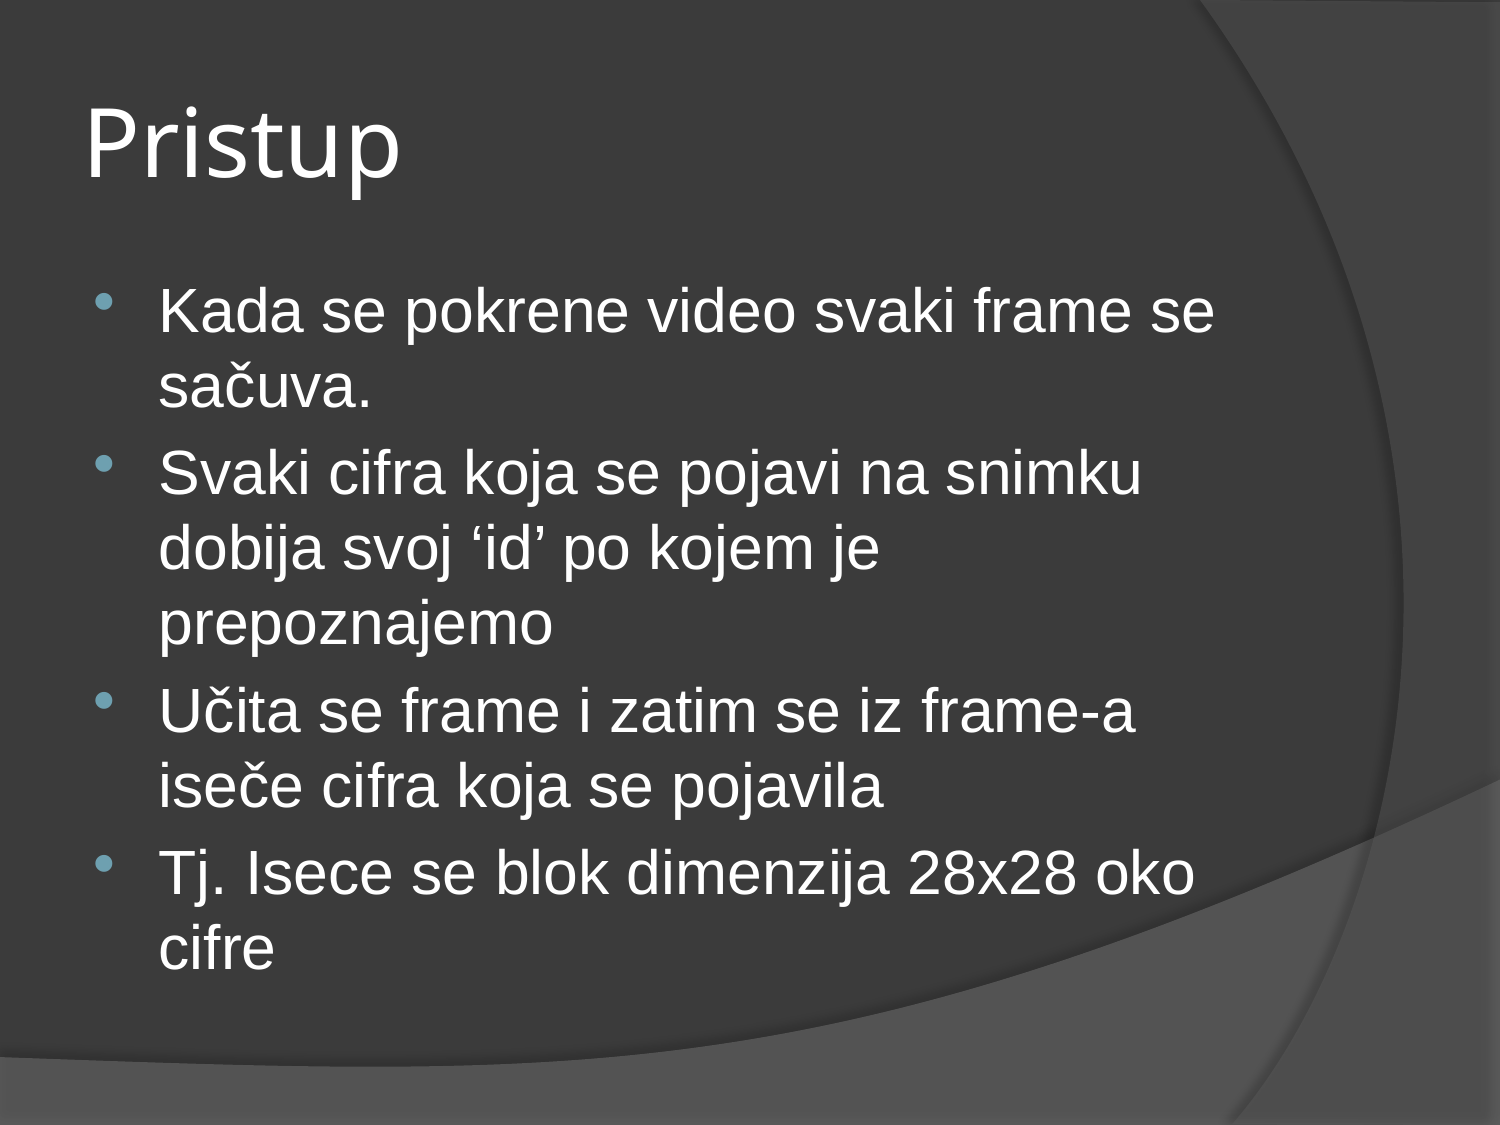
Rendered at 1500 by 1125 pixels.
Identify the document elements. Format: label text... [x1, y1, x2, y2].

title Pristup [75, 45, 1300, 233]
list Kada se pokrene video svaki frame se sačuva. Svaki cifra koja se pojavi na snimku dobija svoj ‘id’ po kojem je prepoznajemo Učita se frame i zatim se iz frame-a iseče cifra koja se pojavila Tj. Isece se blok dimenzija 28x28 oko cifre [75, 262, 1300, 1005]
